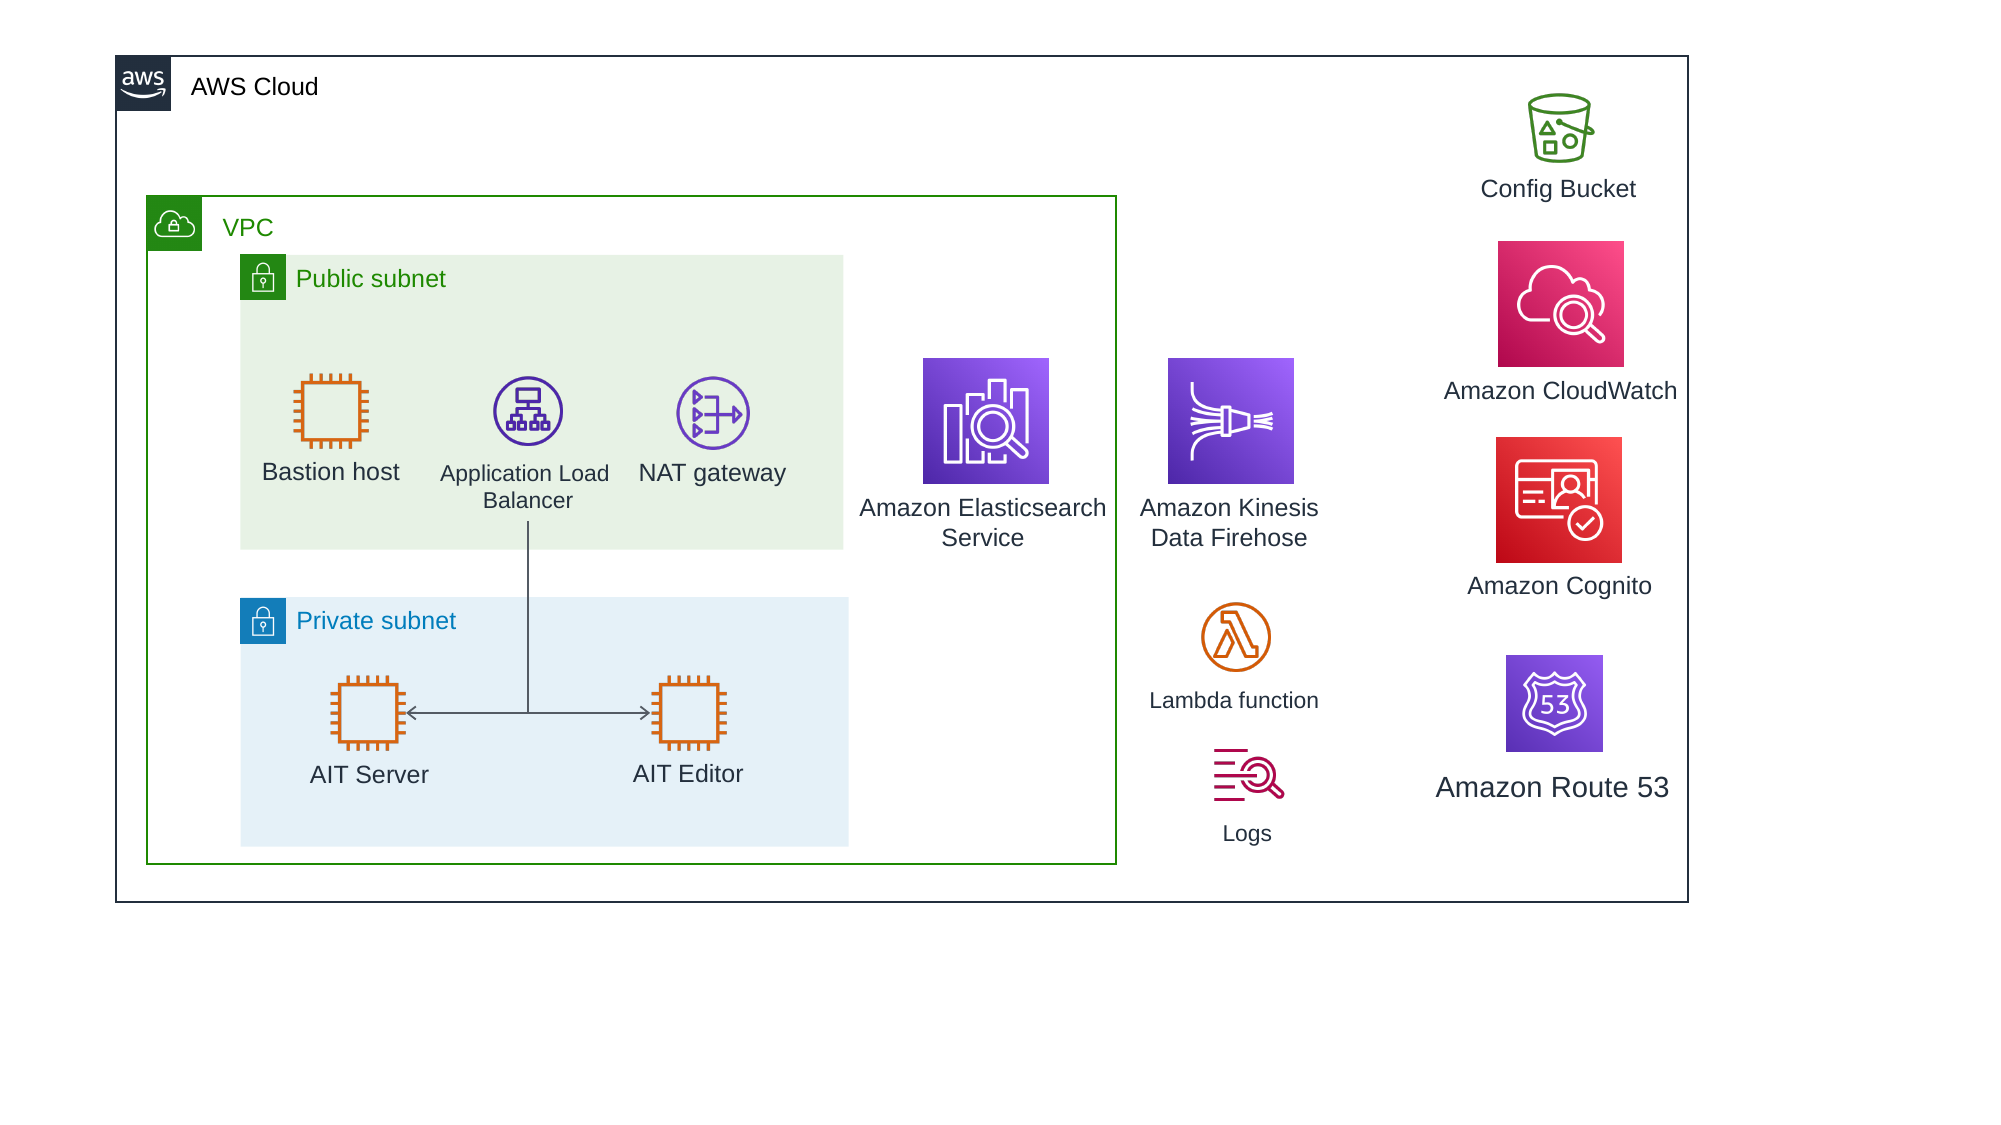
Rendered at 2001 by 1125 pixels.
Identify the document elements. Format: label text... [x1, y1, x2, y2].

picture [115, 55, 171, 111]
text_box Logs [1151, 810, 1343, 853]
picture [490, 373, 566, 449]
picture [1496, 437, 1622, 563]
text_box Bastion host [238, 448, 424, 493]
text_box Amazon Cognito [1371, 562, 1748, 608]
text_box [528, 522, 651, 713]
text_box Application Load Balancer [418, 451, 639, 521]
text_box AWS Cloud [115, 55, 1689, 903]
text_box Amazon Kinesis Data Firehose [1171, 483, 1417, 559]
picture [674, 374, 752, 452]
picture [1168, 358, 1294, 484]
text_box Amazon Route 53 [1417, 761, 1689, 811]
text_box NAT gateway [618, 449, 796, 494]
picture [329, 674, 407, 752]
text_box Amazon CloudWatch [1377, 366, 1746, 412]
text_box Config Bucket [1374, 165, 1743, 211]
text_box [796, 358, 1171, 560]
picture [1505, 655, 1603, 752]
picture [1498, 241, 1624, 367]
picture [1523, 90, 1599, 166]
picture [292, 372, 370, 450]
picture [240, 598, 286, 644]
text_box AIT Server [276, 751, 463, 797]
text_box Lambda function [1122, 678, 1347, 721]
picture [650, 674, 728, 752]
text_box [406, 522, 528, 713]
picture [240, 254, 286, 300]
picture [1211, 736, 1287, 812]
text_box AIT Editor [595, 750, 782, 795]
picture [1198, 599, 1274, 675]
picture [147, 196, 202, 251]
